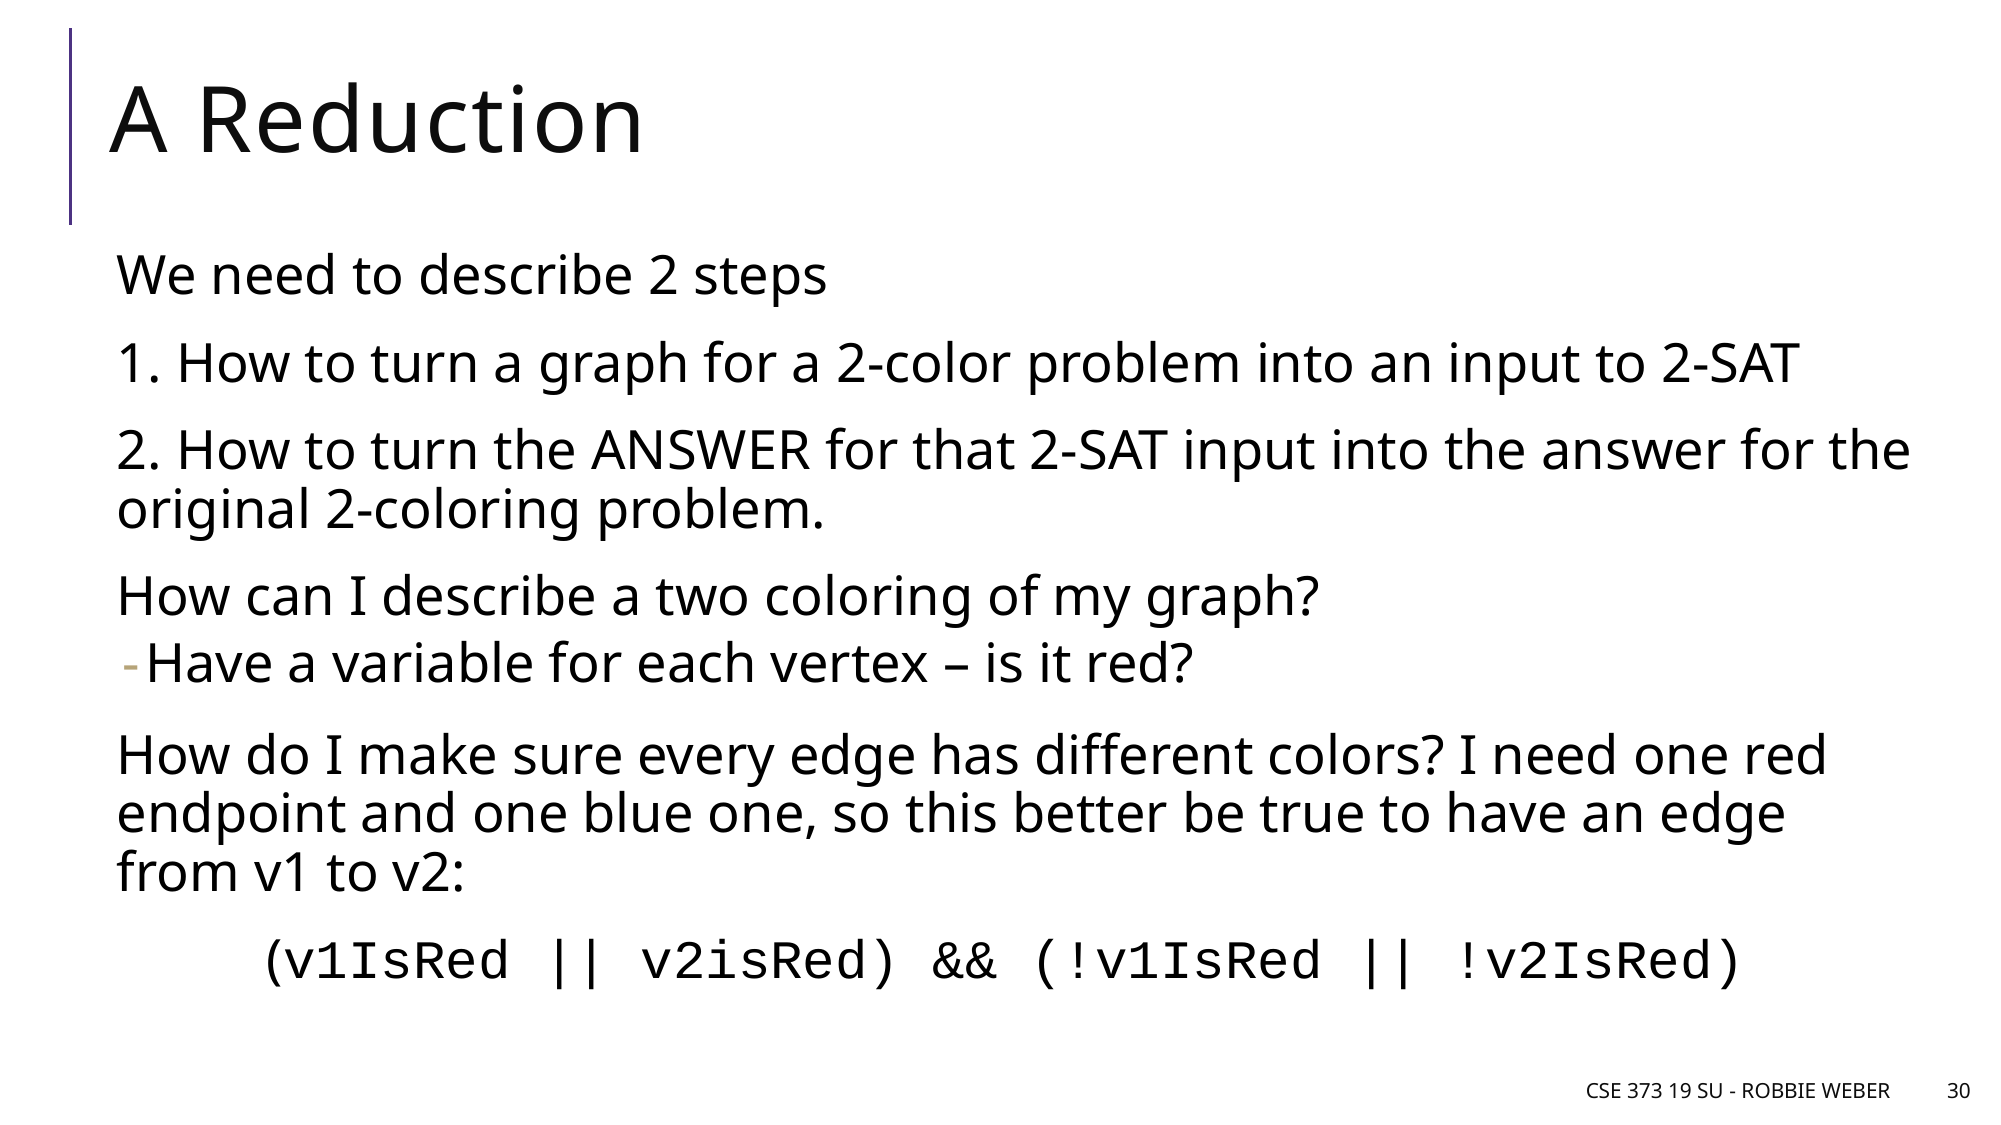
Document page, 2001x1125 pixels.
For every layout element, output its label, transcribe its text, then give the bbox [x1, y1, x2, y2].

list We need to describe 2 steps 1. How to turn a graph for a 2-color problem into an input to 2-SAT 2. How to turn the ANSWER for that 2-SAT input into the answer for the original 2-coloring problem. How can I describe a two coloring of my graph? Have a variable for each vertex – is it red? How do I make sure every edge has different colors? I need one red endpoint and one blue one, so this better be true to have an edge from v1 to v2: (v1IsRed || v2isRed) && (!v1IsRed || !v2IsRed) [94, 240, 1930, 1035]
footer CSE 373 19 Su - Robbie Weber [937, 1069, 1906, 1115]
slide_number 30 [1916, 1069, 1986, 1115]
title A Reduction [94, 43, 1930, 210]
